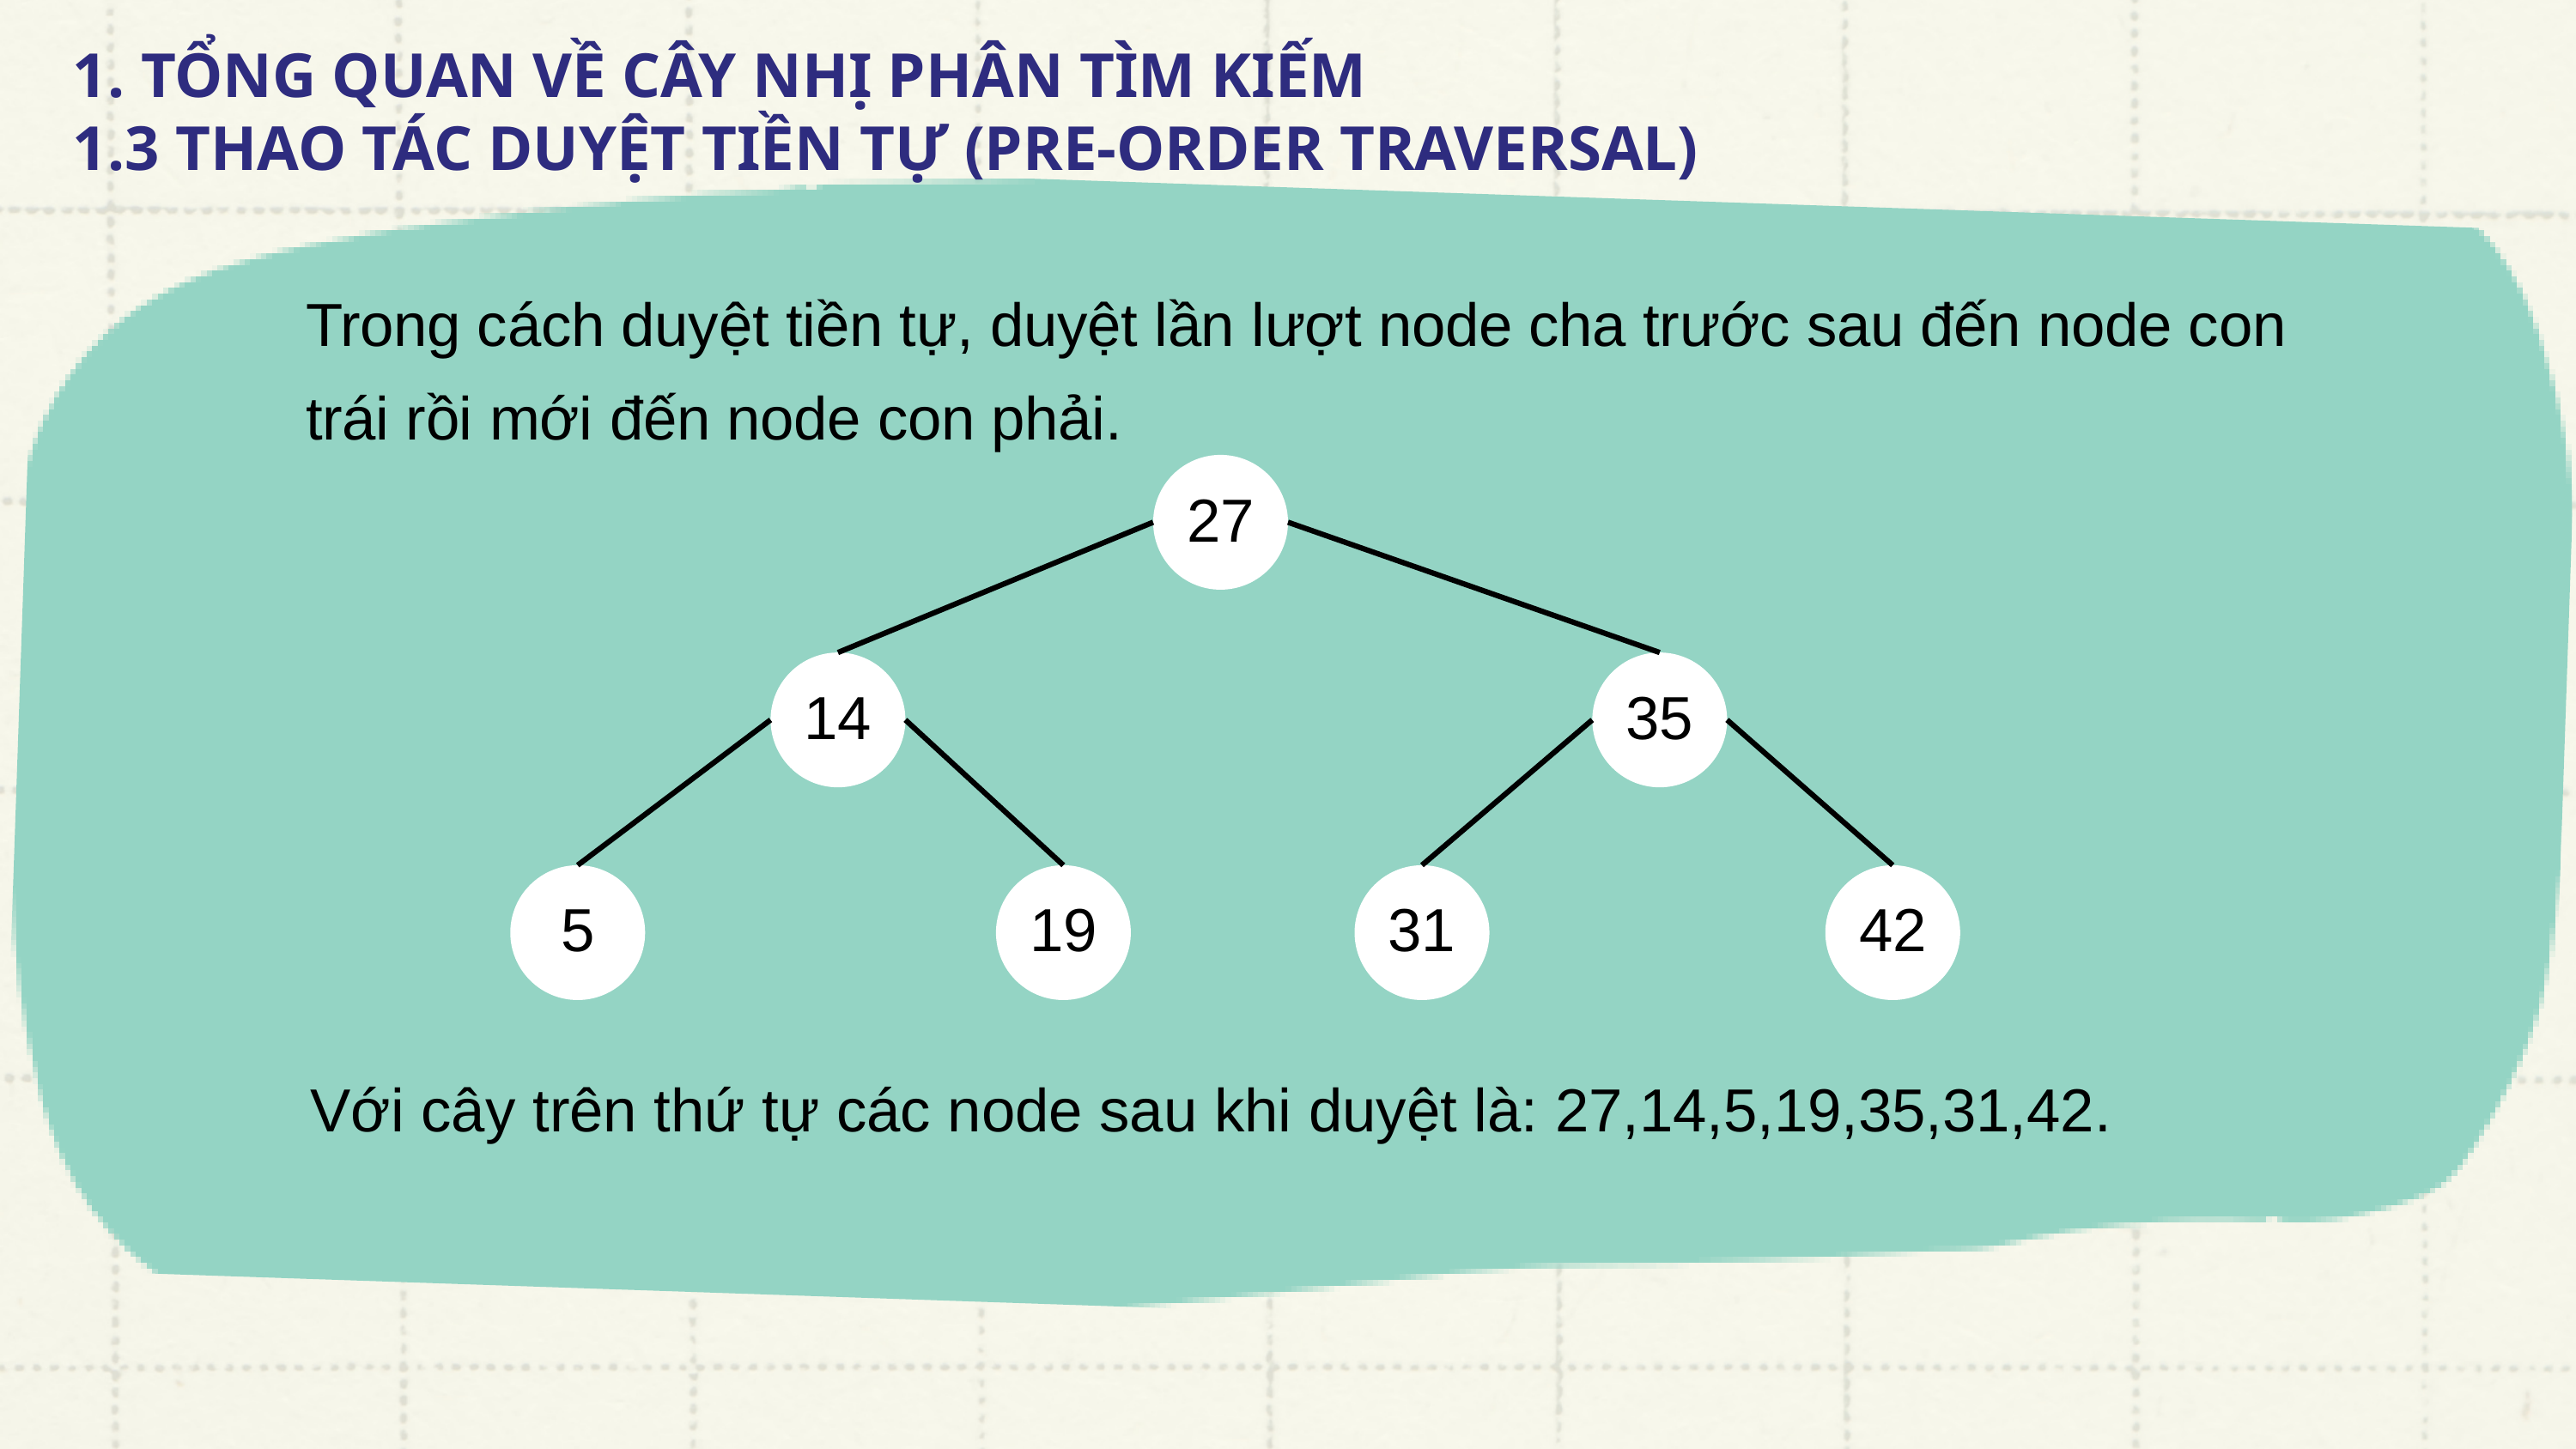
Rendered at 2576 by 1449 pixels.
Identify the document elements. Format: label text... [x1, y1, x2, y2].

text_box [1592, 652, 1728, 788]
text_box [0, 436, 2576, 1449]
text_box [0, 0, 2576, 1244]
text_box Trong cách duyệt tiền tự, duyệt lần lượt node cha trước sau đến node con trái rồi mới đến node con phải. [306, 264, 2312, 452]
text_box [1825, 864, 1961, 1001]
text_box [770, 652, 906, 788]
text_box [1152, 454, 1289, 591]
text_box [995, 864, 1132, 1001]
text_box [1354, 864, 1490, 1001]
text_box [0, 144, 2576, 1355]
text_box Với cây trên thứ tự các node sau khi duyệt là: 27,14,5,19,35,31,42. [310, 1058, 2131, 1144]
text_box 1. TỔNG QUAN VỀ CÂY NHỊ PHÂN TÌM KIẾM 1.3 THAO TÁC DUYỆT TIỀN TỰ (PRE-ORDER TRAVERSAL) [72, 36, 2457, 183]
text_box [510, 864, 646, 1001]
